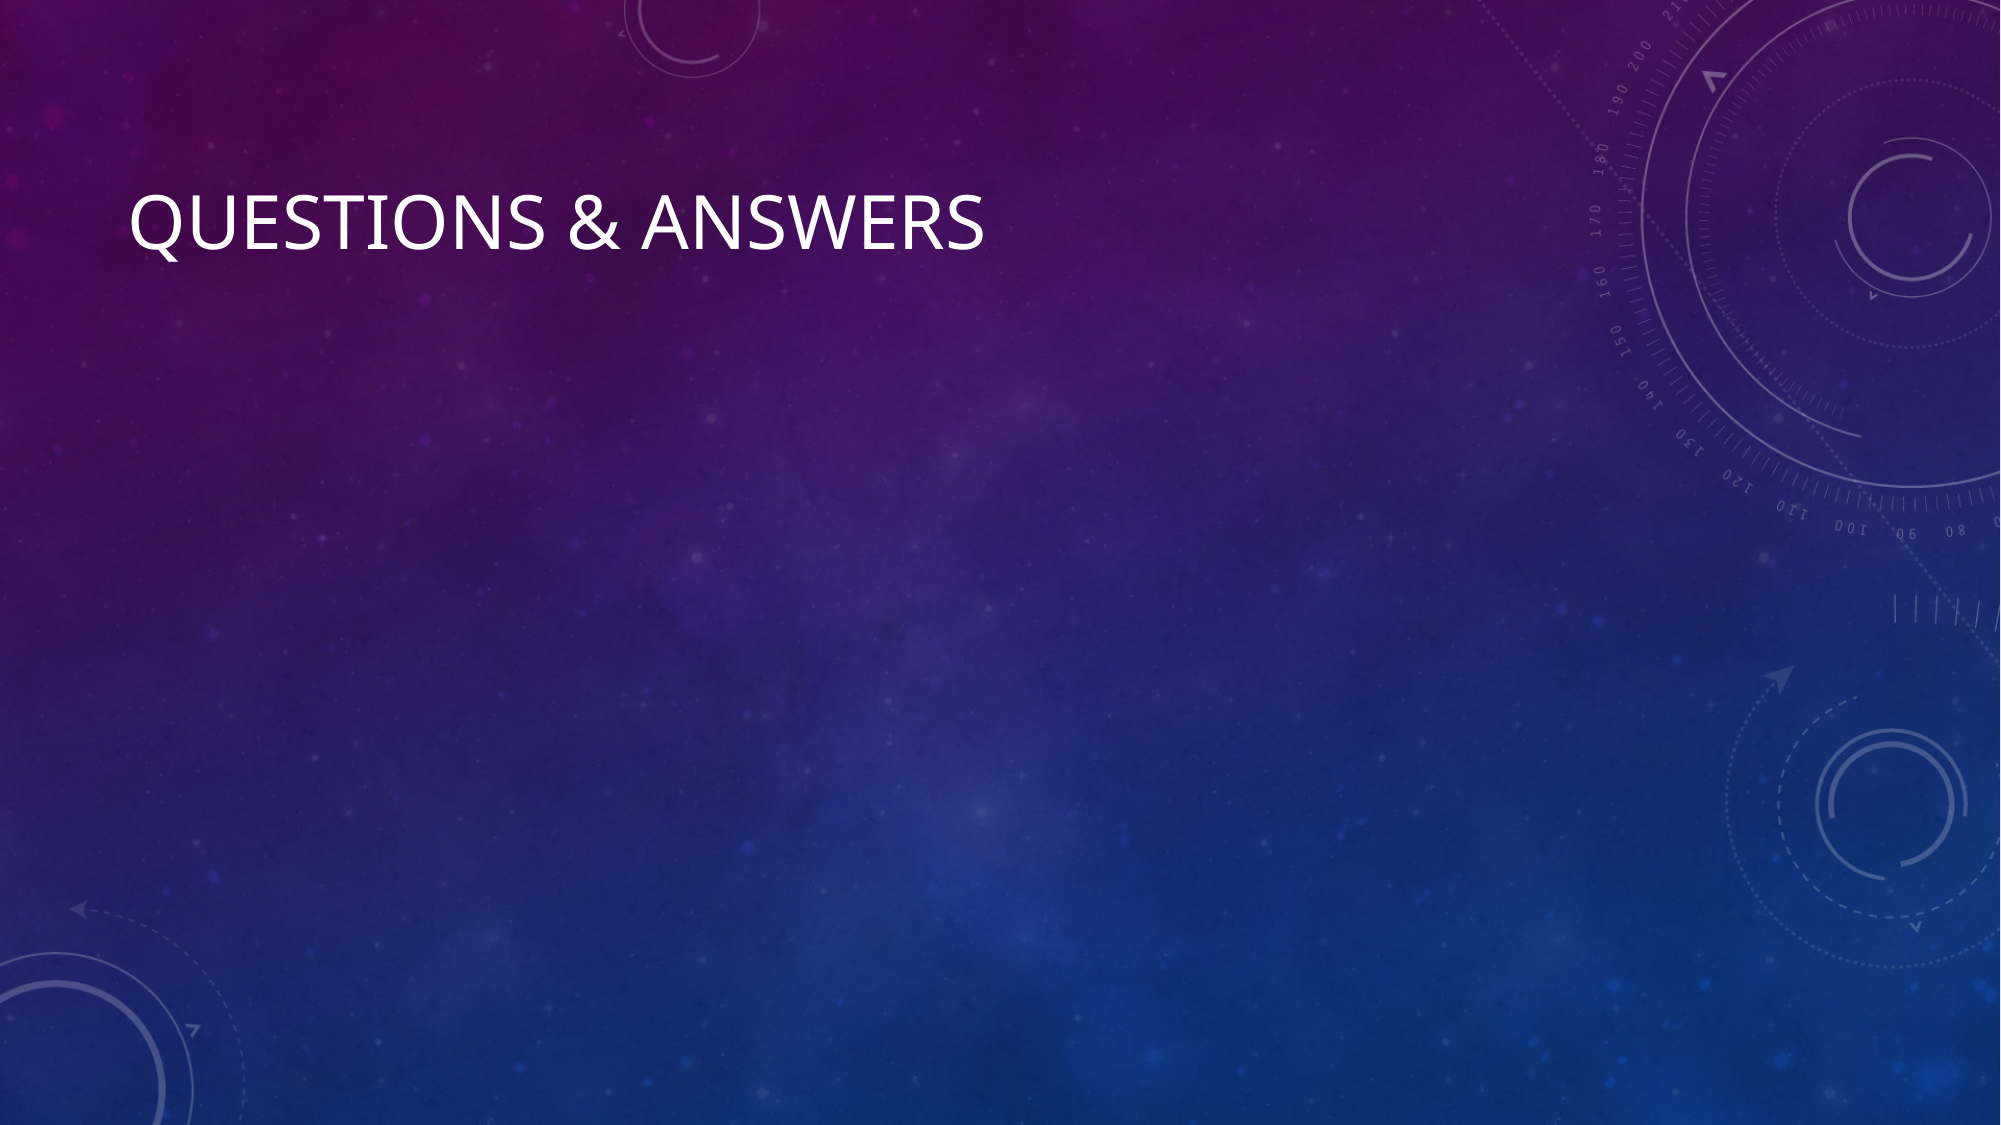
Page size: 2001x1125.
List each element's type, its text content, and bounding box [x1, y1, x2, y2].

picture [0, 0, 2001, 1125]
title Questions & answers [112, 99, 1775, 339]
